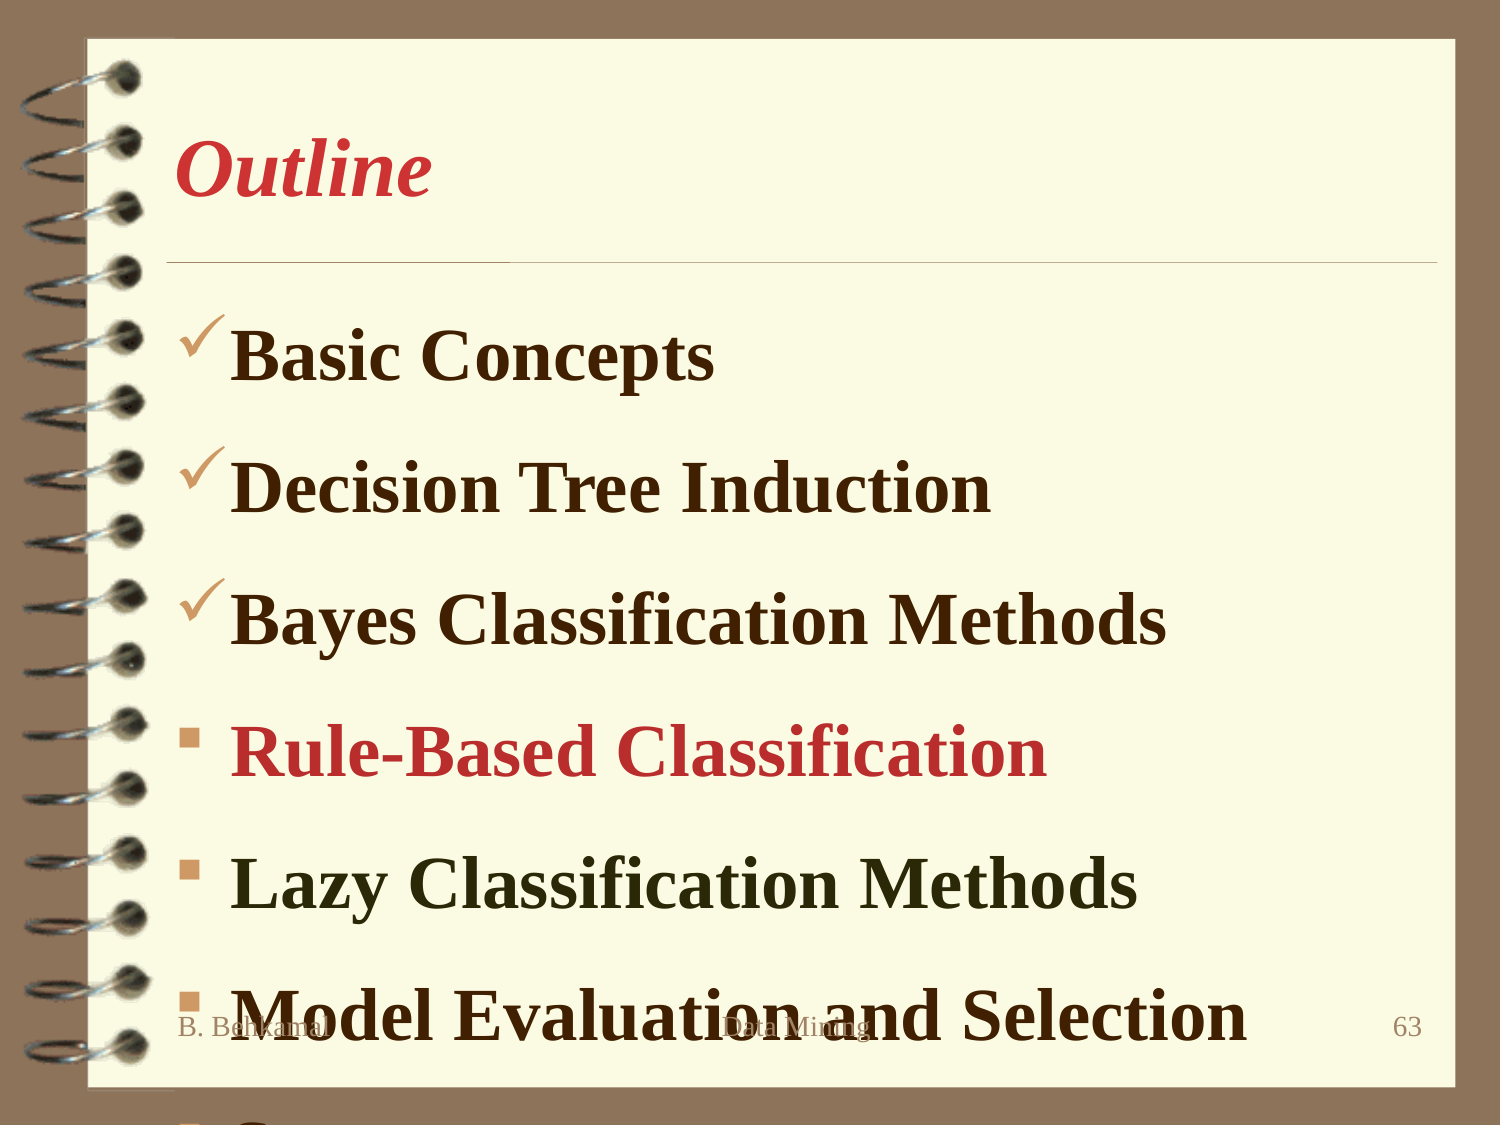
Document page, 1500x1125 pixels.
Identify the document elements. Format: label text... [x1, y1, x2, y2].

title Outline [159, 113, 1423, 214]
picture [0, 0, 175, 1125]
footer Data Mining [562, 999, 1038, 1076]
slide_number B. Behkamal [162, 999, 476, 1076]
slide_number 63 [1124, 999, 1438, 1076]
list Basic Concepts Decision Tree Induction Bayes Classification Methods Rule-Based Classification Lazy Classification Methods Model Evaluation and Selection Summary [158, 270, 1423, 977]
